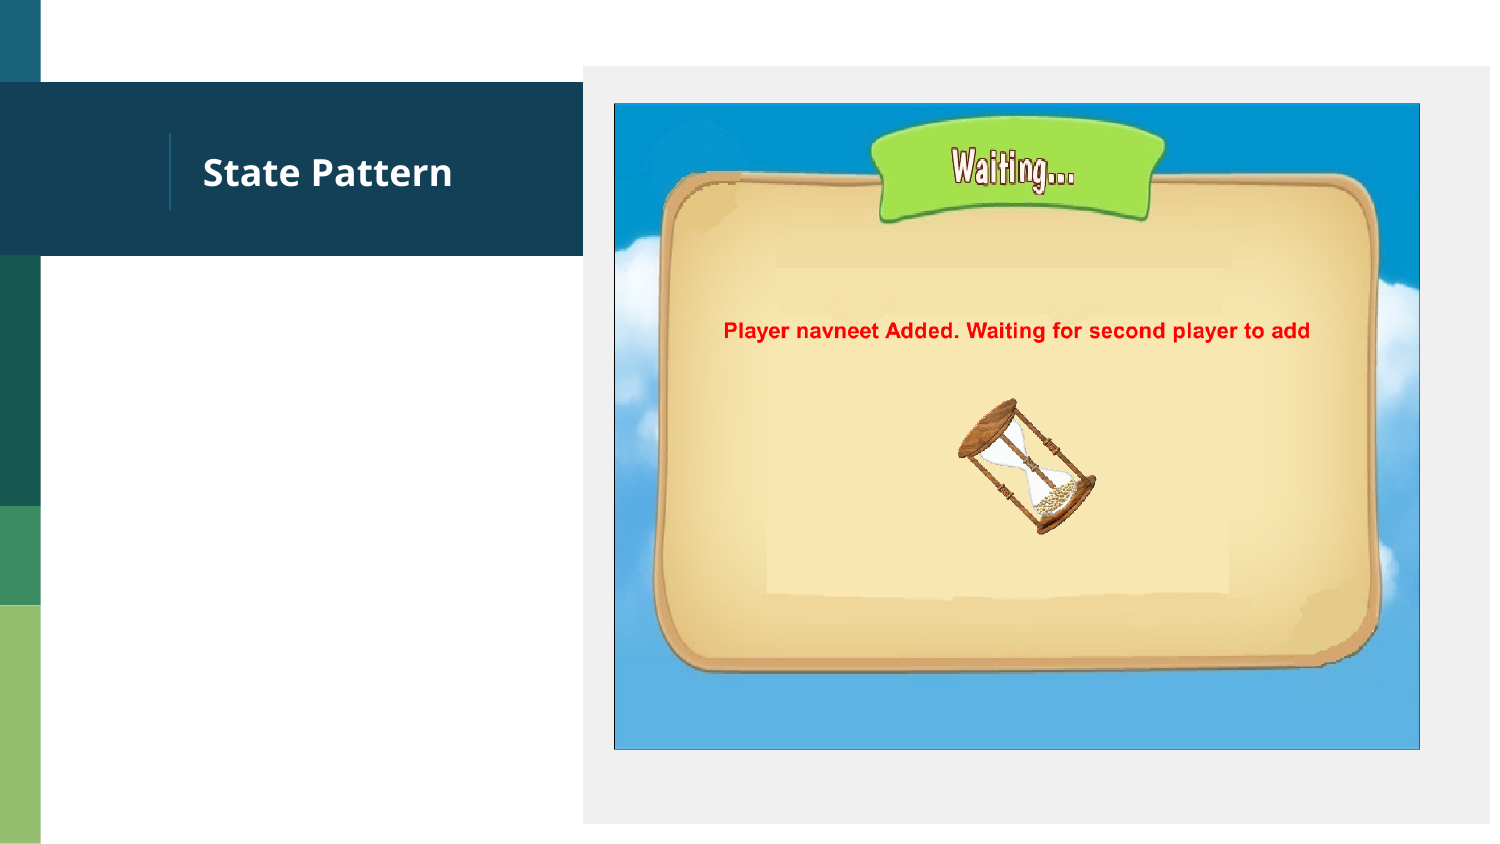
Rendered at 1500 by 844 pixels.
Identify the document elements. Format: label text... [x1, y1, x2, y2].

picture [582, 66, 1490, 824]
title State Pattern [187, 87, 577, 256]
